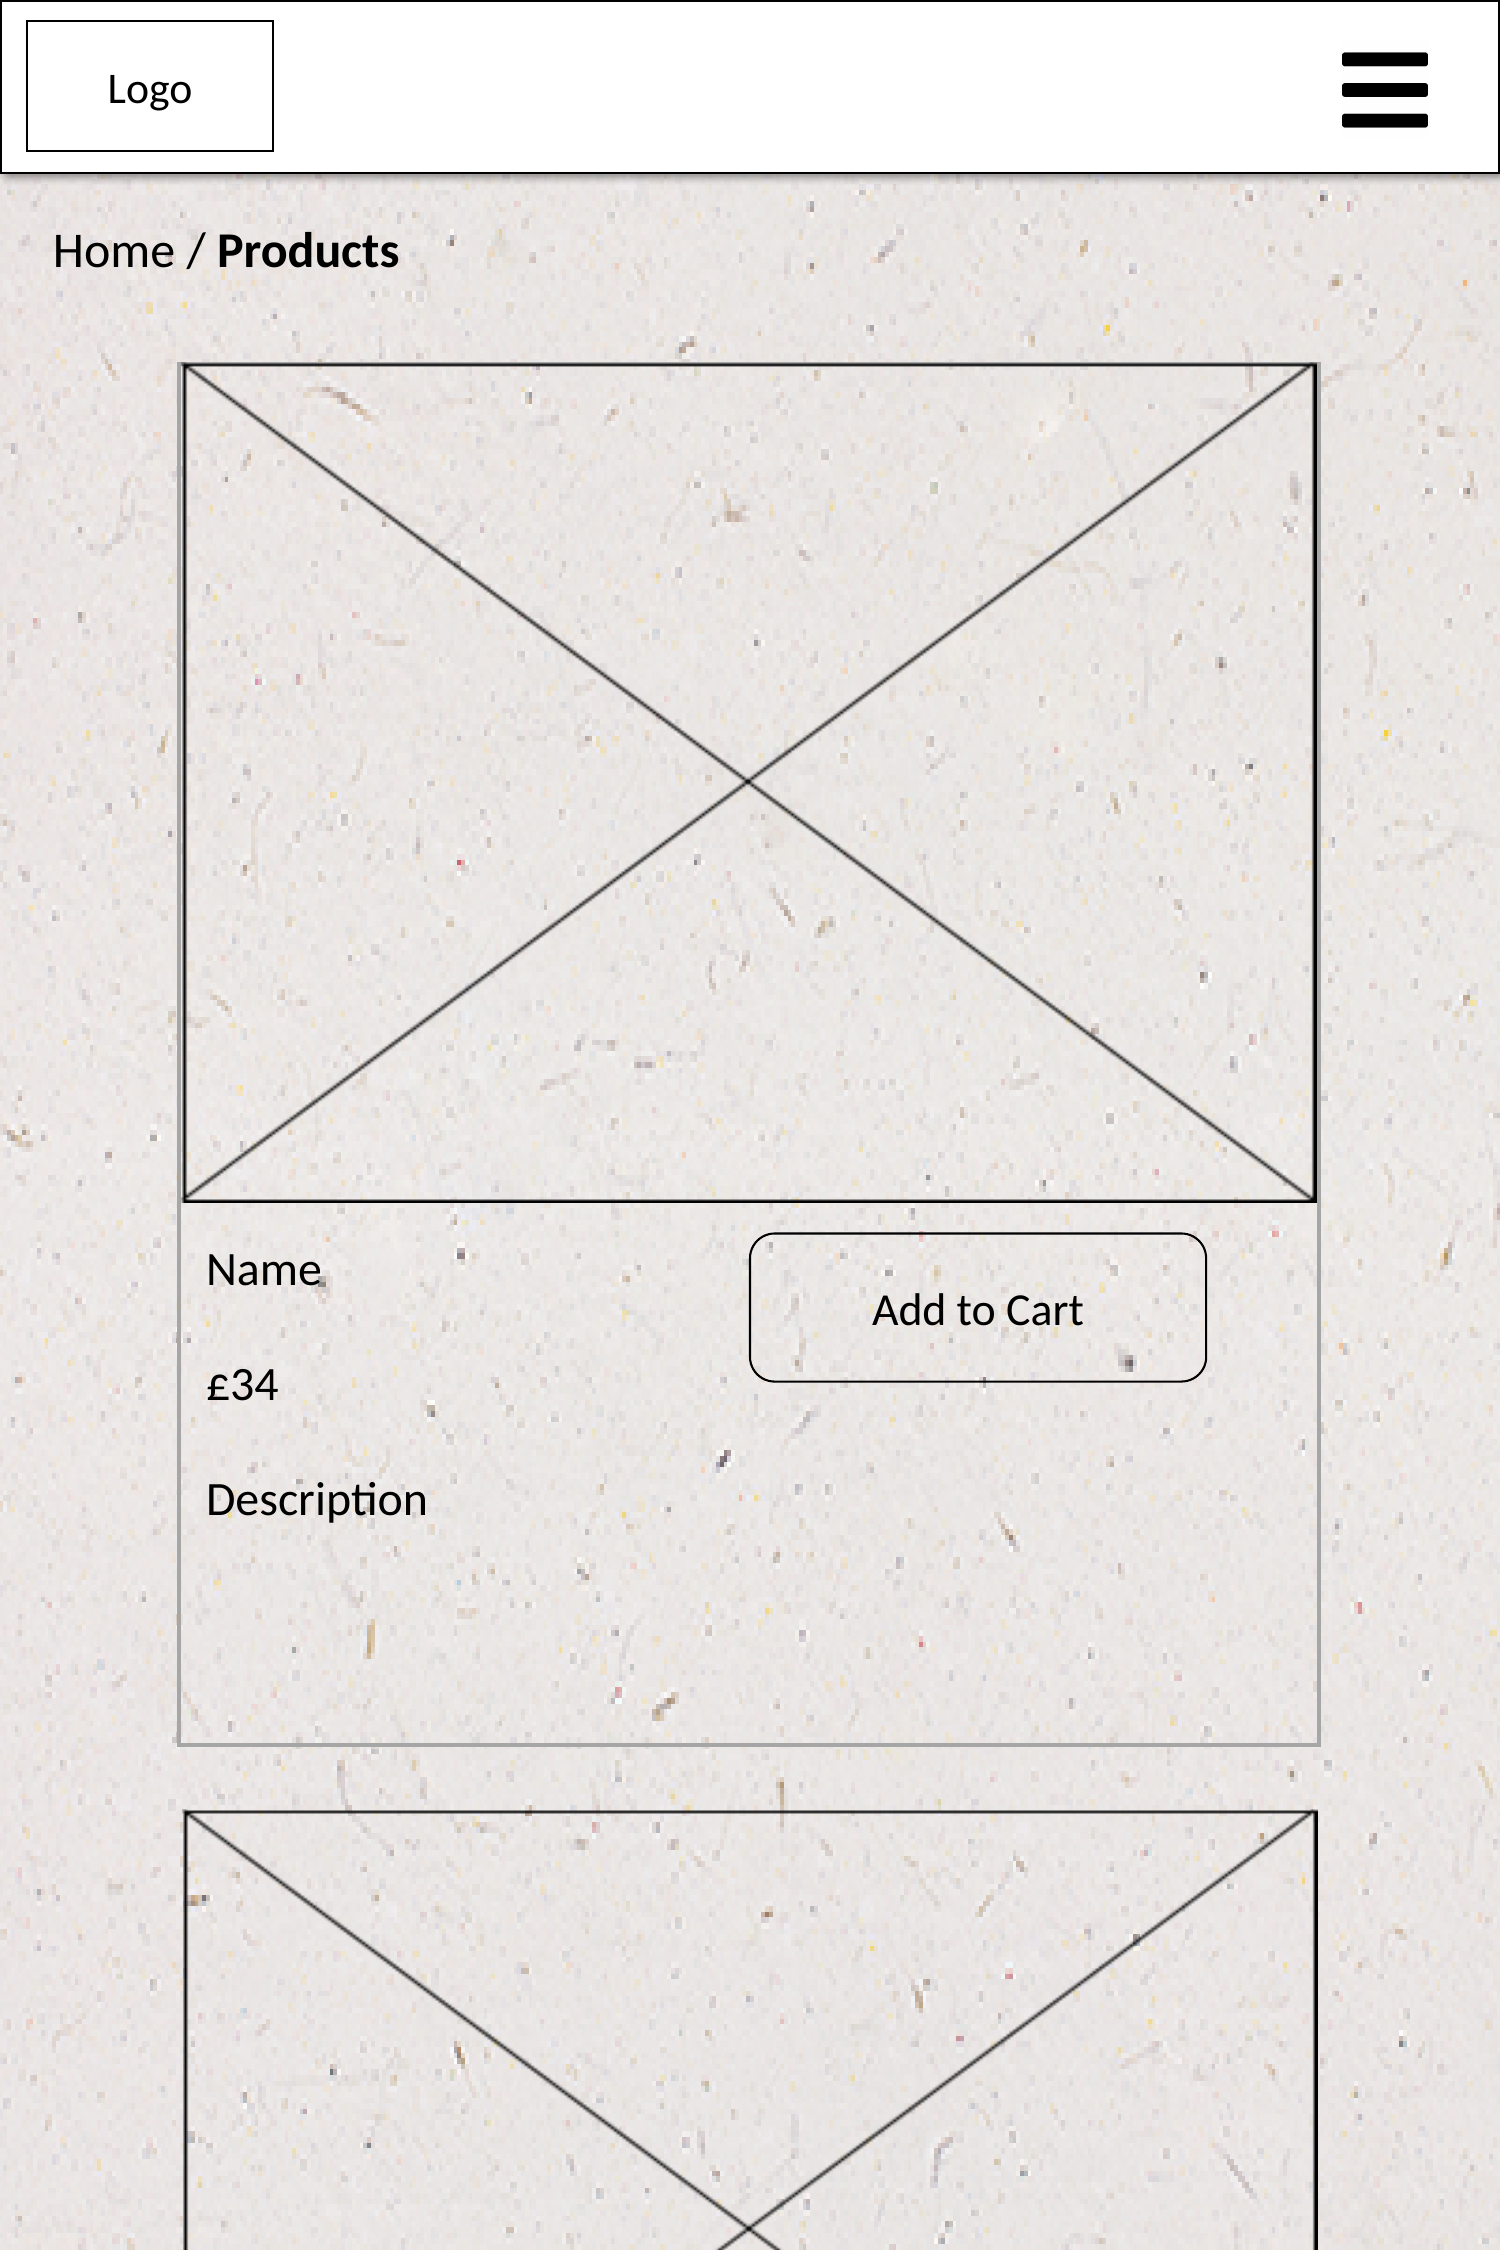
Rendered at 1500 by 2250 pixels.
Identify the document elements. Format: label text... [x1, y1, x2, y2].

text_box Logo [26, 20, 274, 152]
text_box Name £34 Description [180, 1276, 837, 1488]
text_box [182, 1809, 1318, 2250]
text_box [0, 0, 1500, 174]
text_box Home / Products [37, 214, 467, 281]
picture [0, 174, 1500, 2250]
picture [1342, 41, 1428, 139]
text_box [178, 363, 1320, 1746]
text_box Add to Cart [748, 1232, 1208, 1383]
